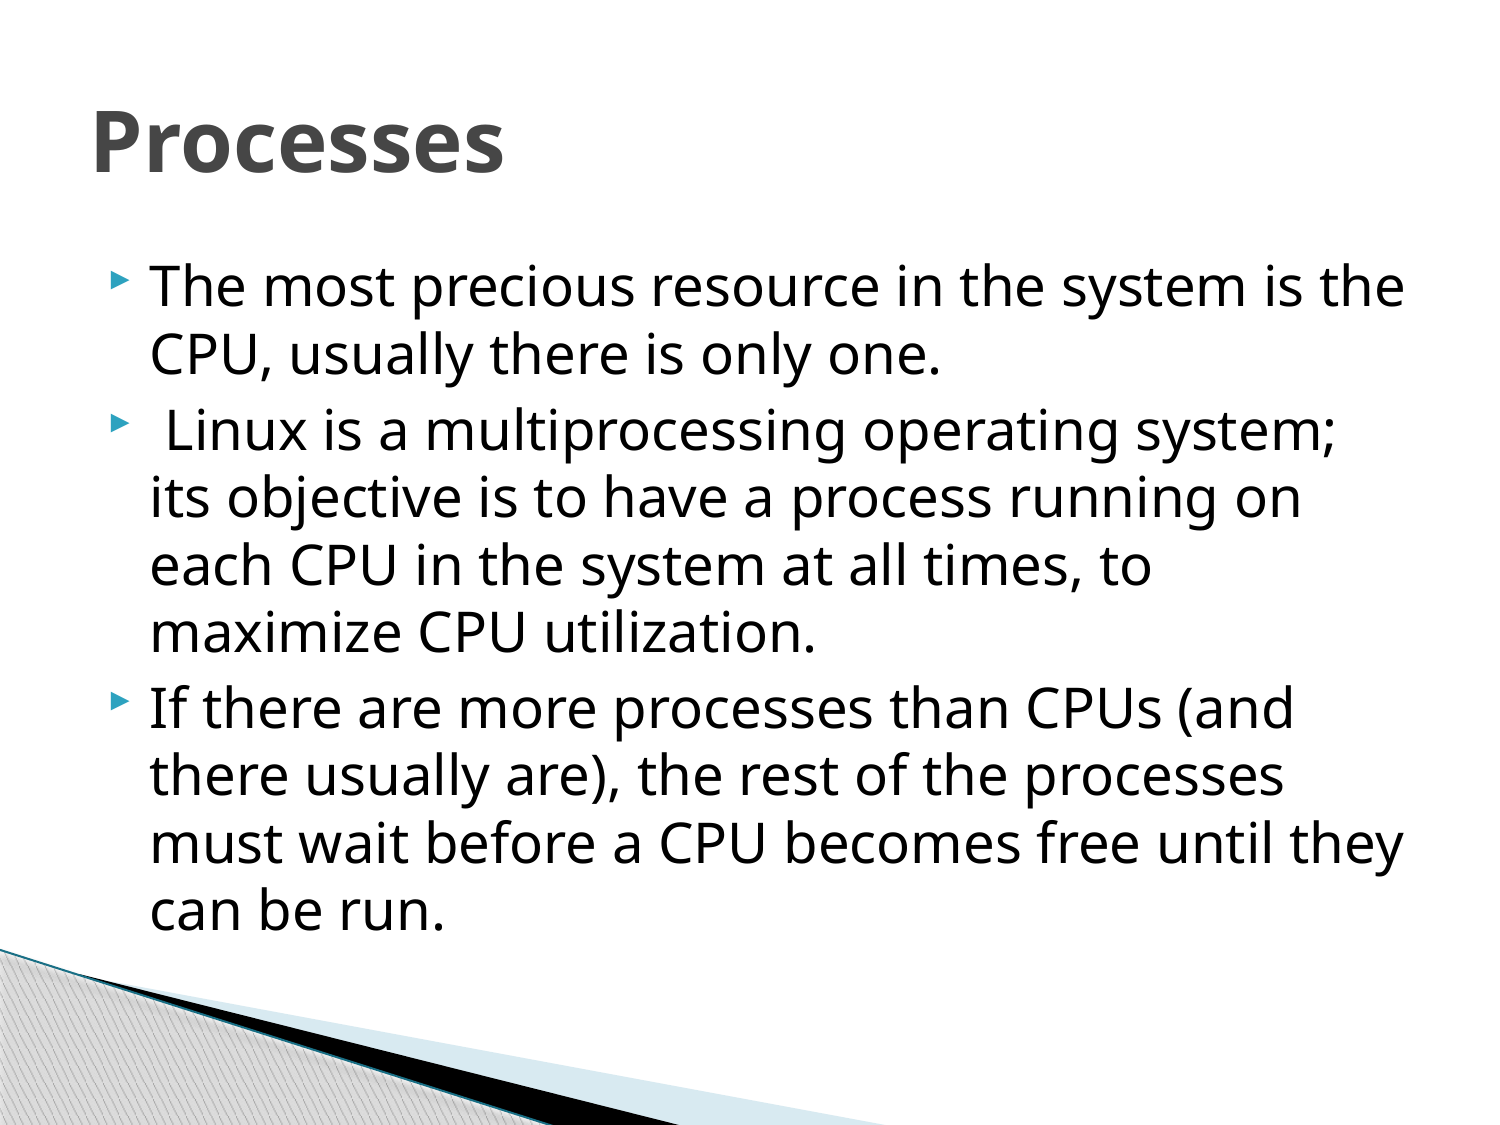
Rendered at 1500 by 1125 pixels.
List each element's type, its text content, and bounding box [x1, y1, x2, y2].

title Processes [75, 45, 1425, 233]
list The most precious resource in the system is the CPU, usually there is only one. Linux is a multiprocessing operating system; its objective is to have a process running on each CPU in the system at all times, to maximize CPU utilization. If there are more processes than CPUs (and there usually are), the rest of the processes must wait before a CPU becomes free until they can be run. [75, 243, 1425, 1038]
